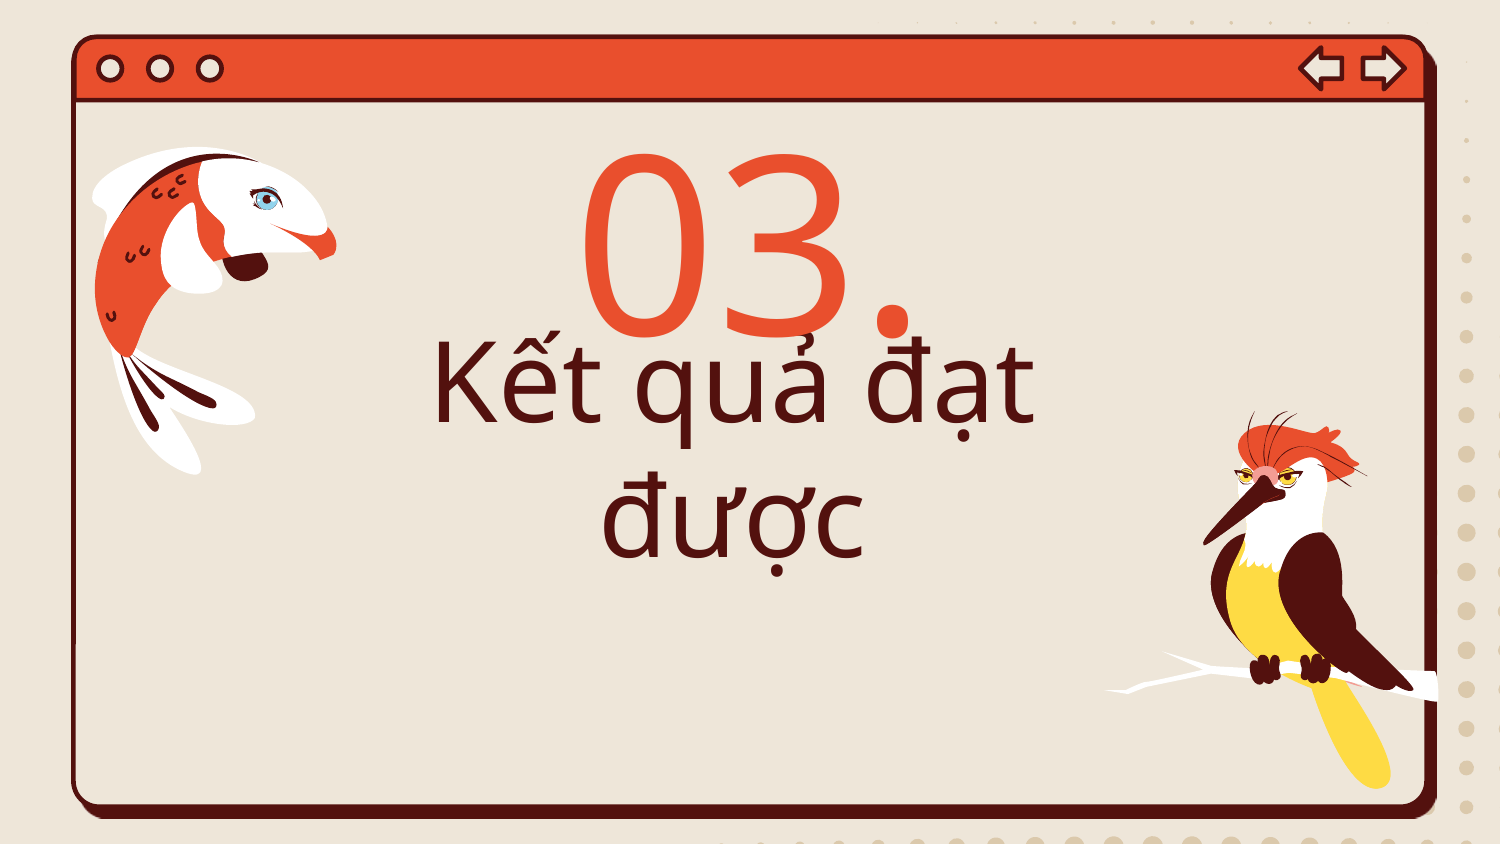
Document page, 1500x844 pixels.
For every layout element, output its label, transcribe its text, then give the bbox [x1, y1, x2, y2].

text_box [91, 109, 344, 495]
title Kết quả đạt được [271, 374, 1193, 515]
text_box [1363, 47, 1405, 90]
title 03. [472, 118, 1028, 352]
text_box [1103, 410, 1440, 798]
text_box [1300, 47, 1342, 90]
